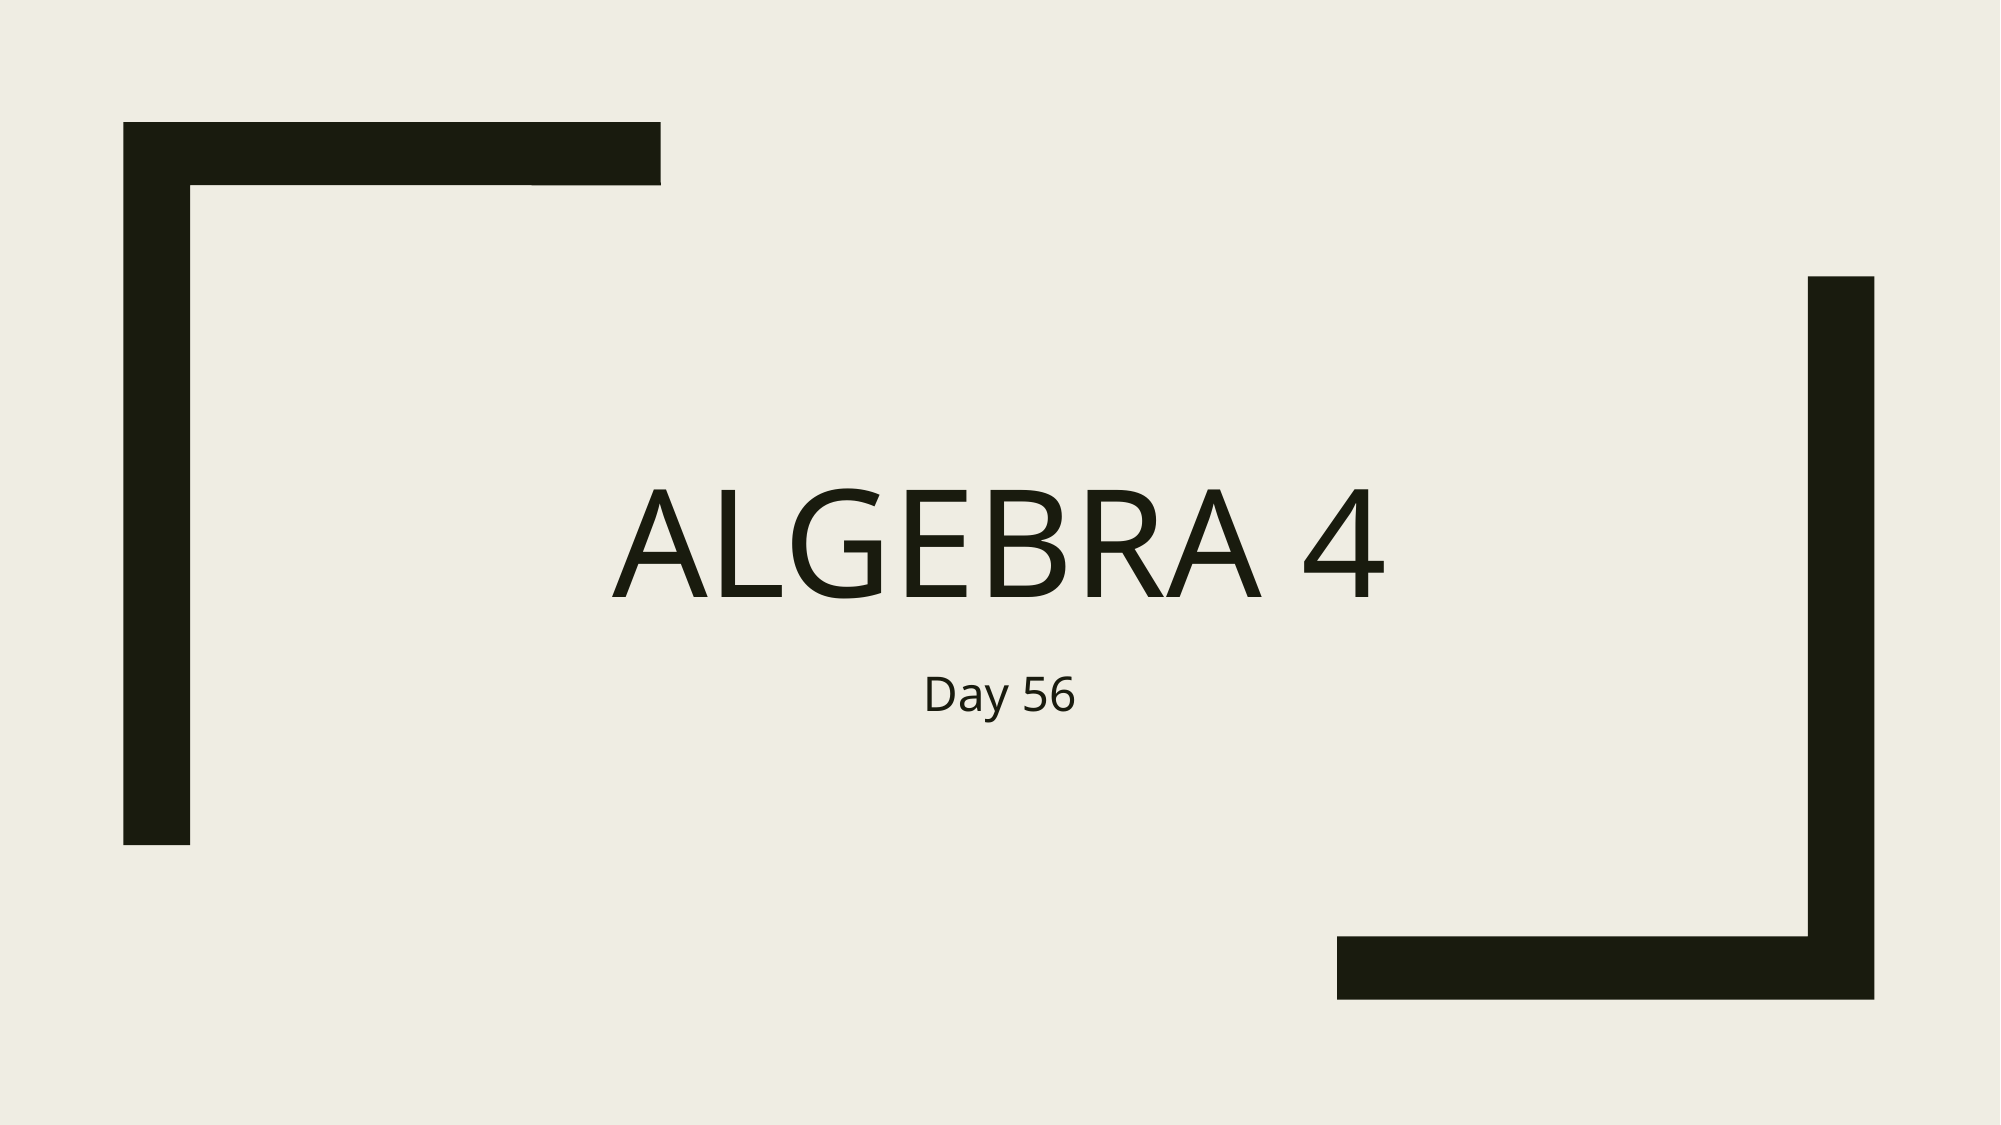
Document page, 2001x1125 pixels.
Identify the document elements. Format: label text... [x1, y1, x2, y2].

title ALGEBRA 4 [314, 293, 1686, 638]
subtitle Day 56 [439, 649, 1561, 828]
